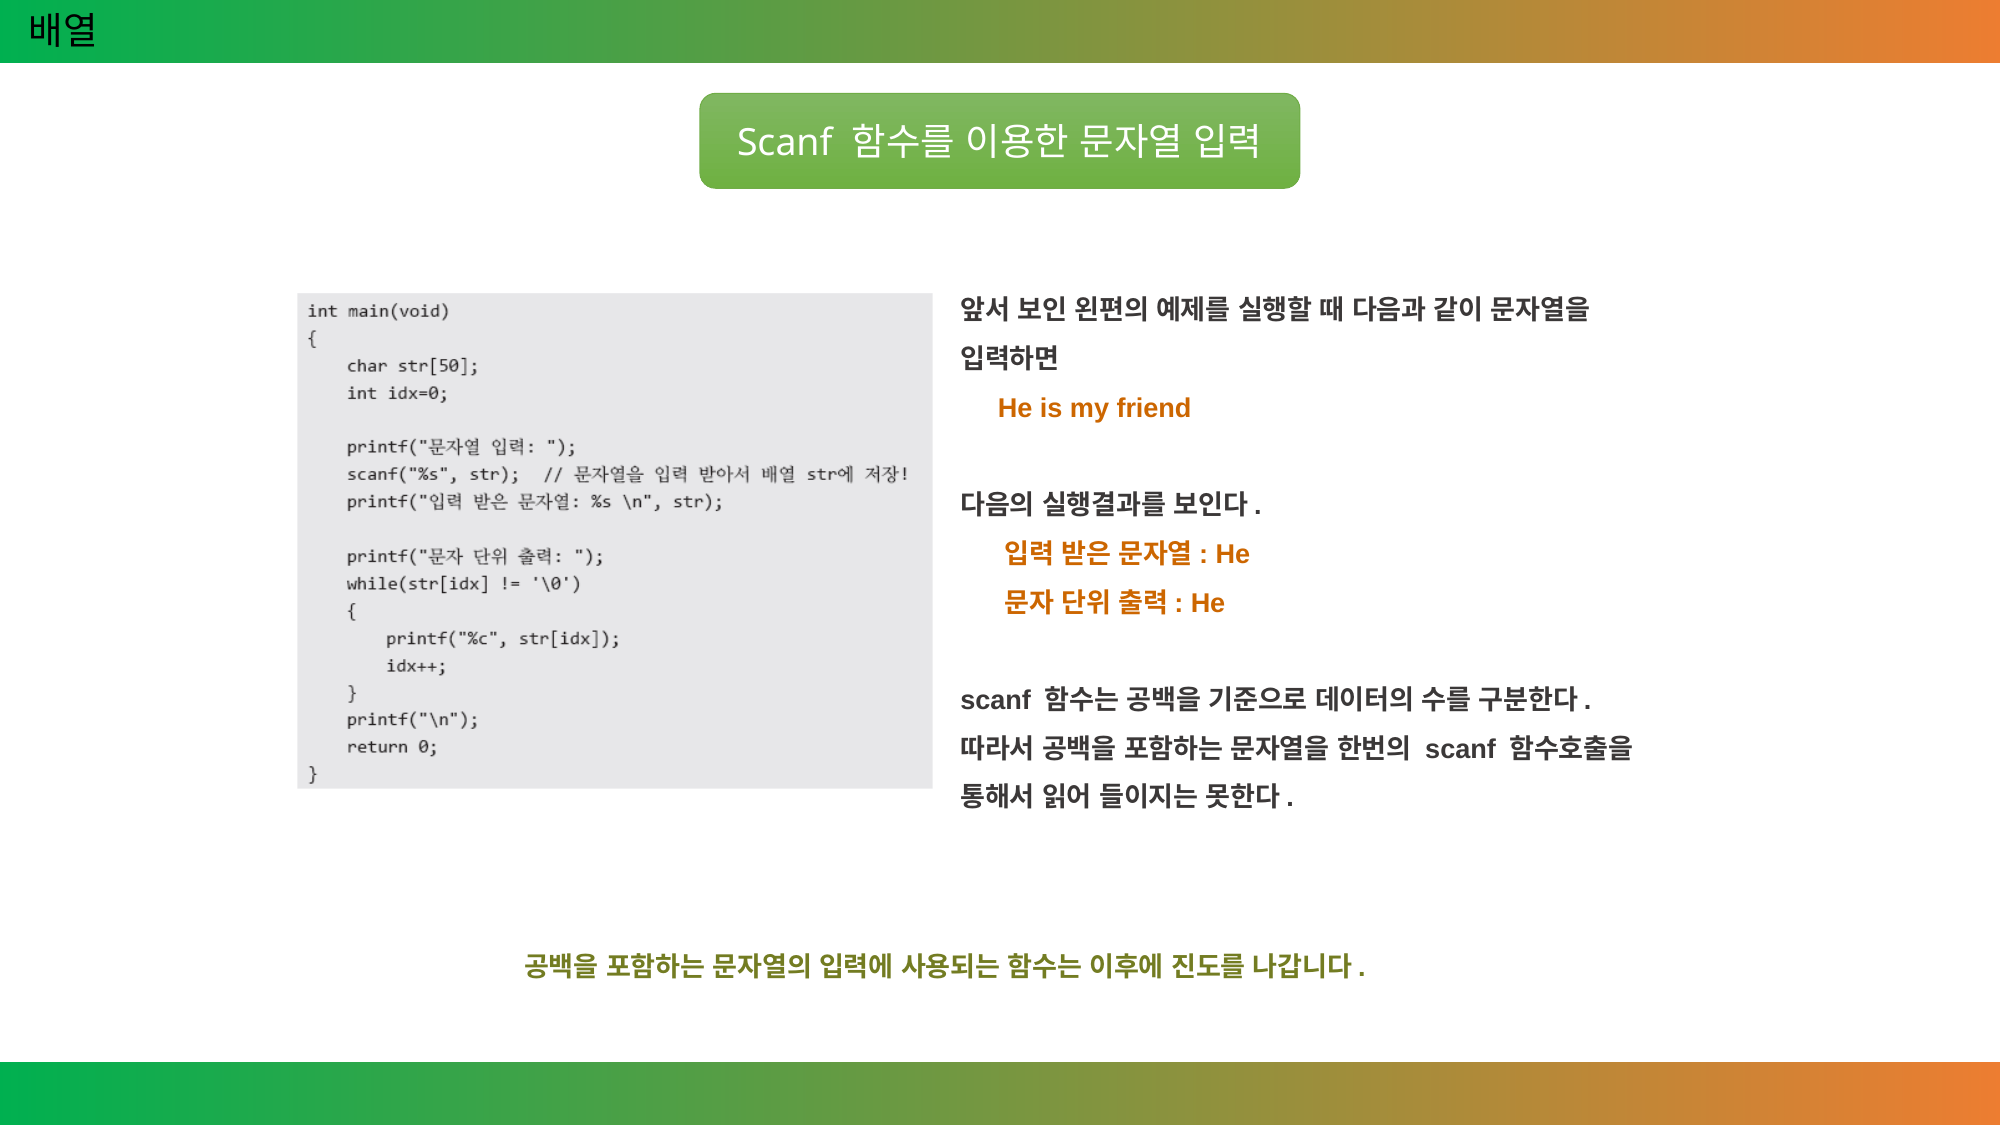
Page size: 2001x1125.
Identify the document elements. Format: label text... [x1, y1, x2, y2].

picture [295, 292, 934, 791]
text_box 앞서 보인 왼편의 예제를 실행할 때 다음과 같이 문자열을 입력하면 He is my friend 다음의 실행결과를 보인다. 입력 받은 문자열: He 문자 단위 출력: He scanf 함수는 공백을 기준으로 데이터의 수를 구분한다. 따라서 공백을 포함하는 문자열을 한번의 scanf 함수호출을 통해서 읽어 들이지는 못한다. [945, 268, 1655, 820]
text_box 배열 [14, 0, 113, 60]
text_box 공백을 포함하는 문자열의 입력에 사용되는 함수는 이후에 진도를 나갑니다. [509, 926, 1491, 990]
text_box Scanf 함수를 이용한 문자열 입력 [699, 92, 1301, 189]
